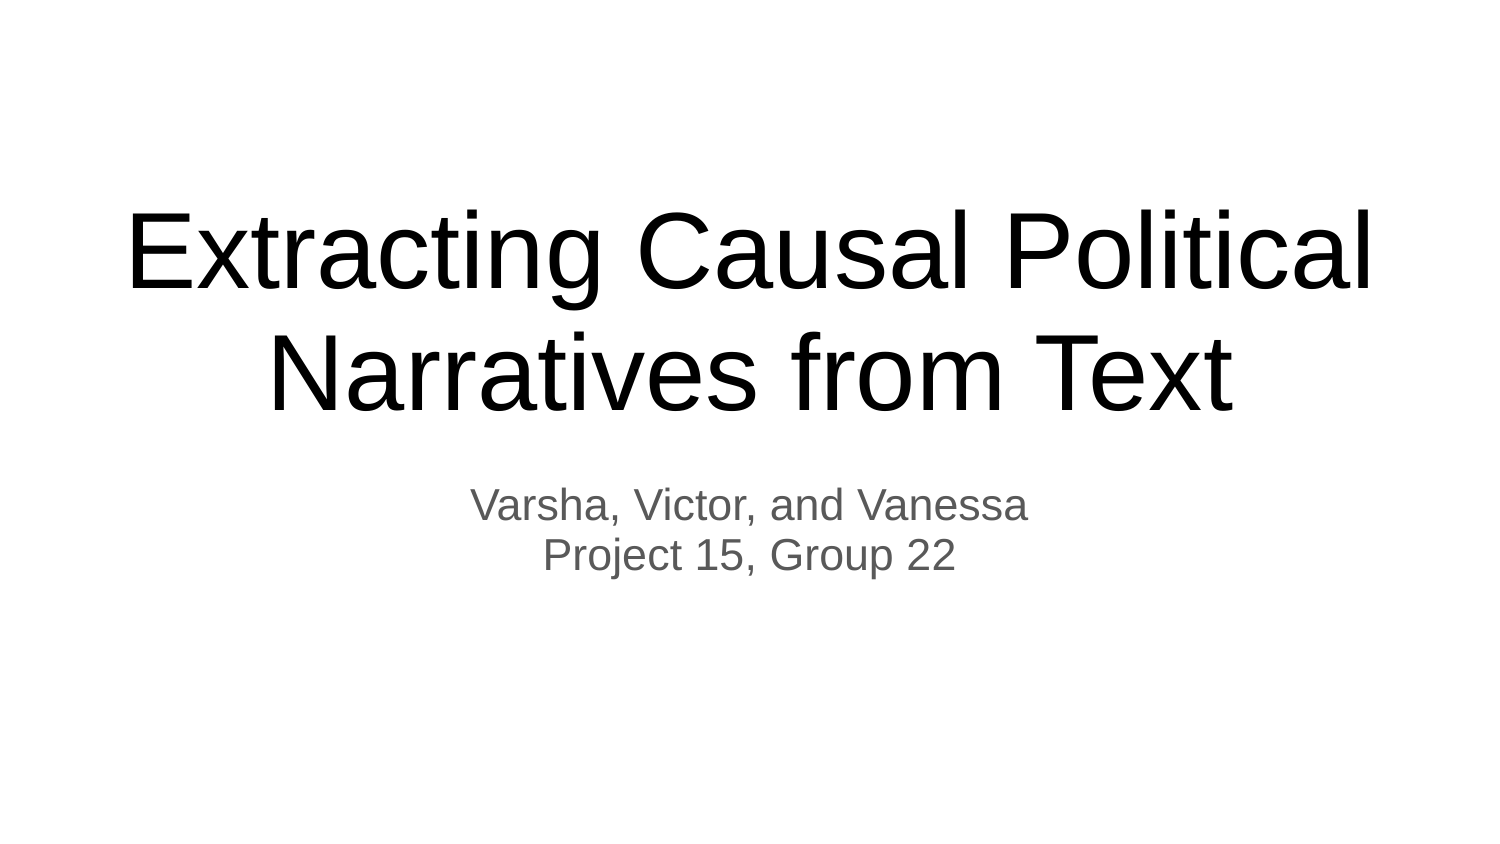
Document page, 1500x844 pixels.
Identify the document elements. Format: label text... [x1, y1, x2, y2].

subtitle Varsha, Victor, and Vanessa Project 15, Group 22 [51, 464, 1449, 595]
title Extracting Causal Political Narratives from Text [51, 111, 1449, 449]
